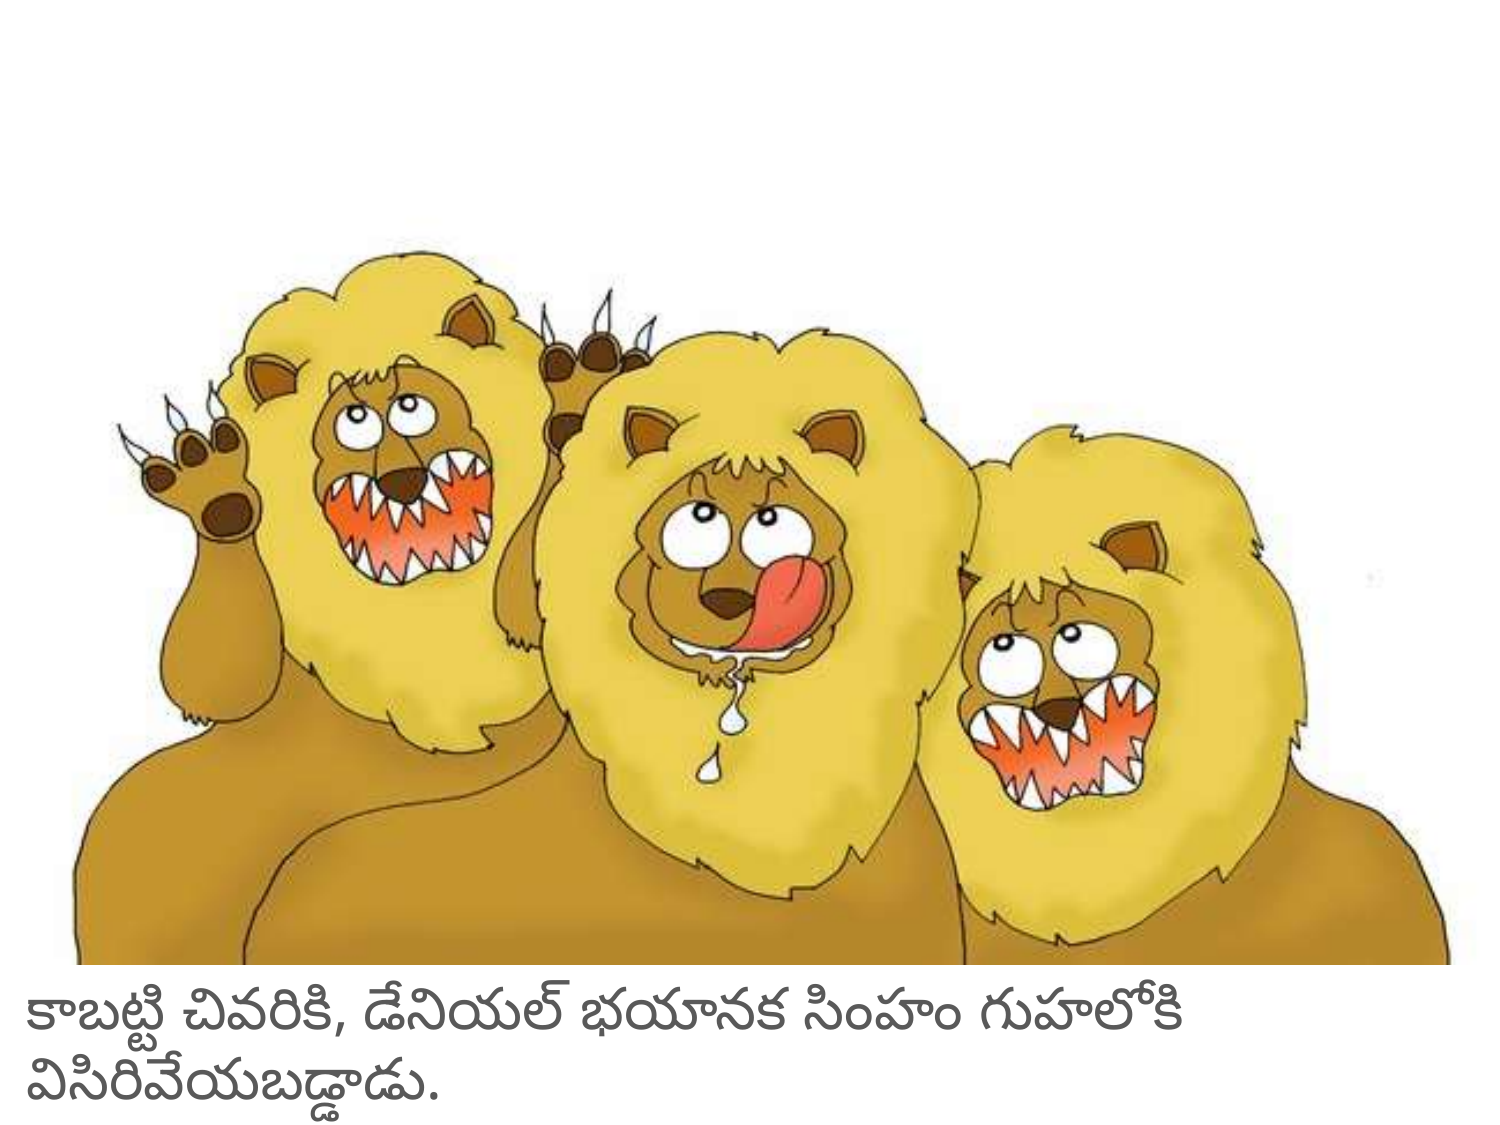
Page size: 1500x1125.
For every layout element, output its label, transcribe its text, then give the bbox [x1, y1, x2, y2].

picture [0, 0, 1500, 965]
text_box కాబట్టి చివరికి, డేనియల్ భయానక సింహం గుహలోకి విసిరివేయబడ్డాడు. [11, 973, 1498, 1119]
